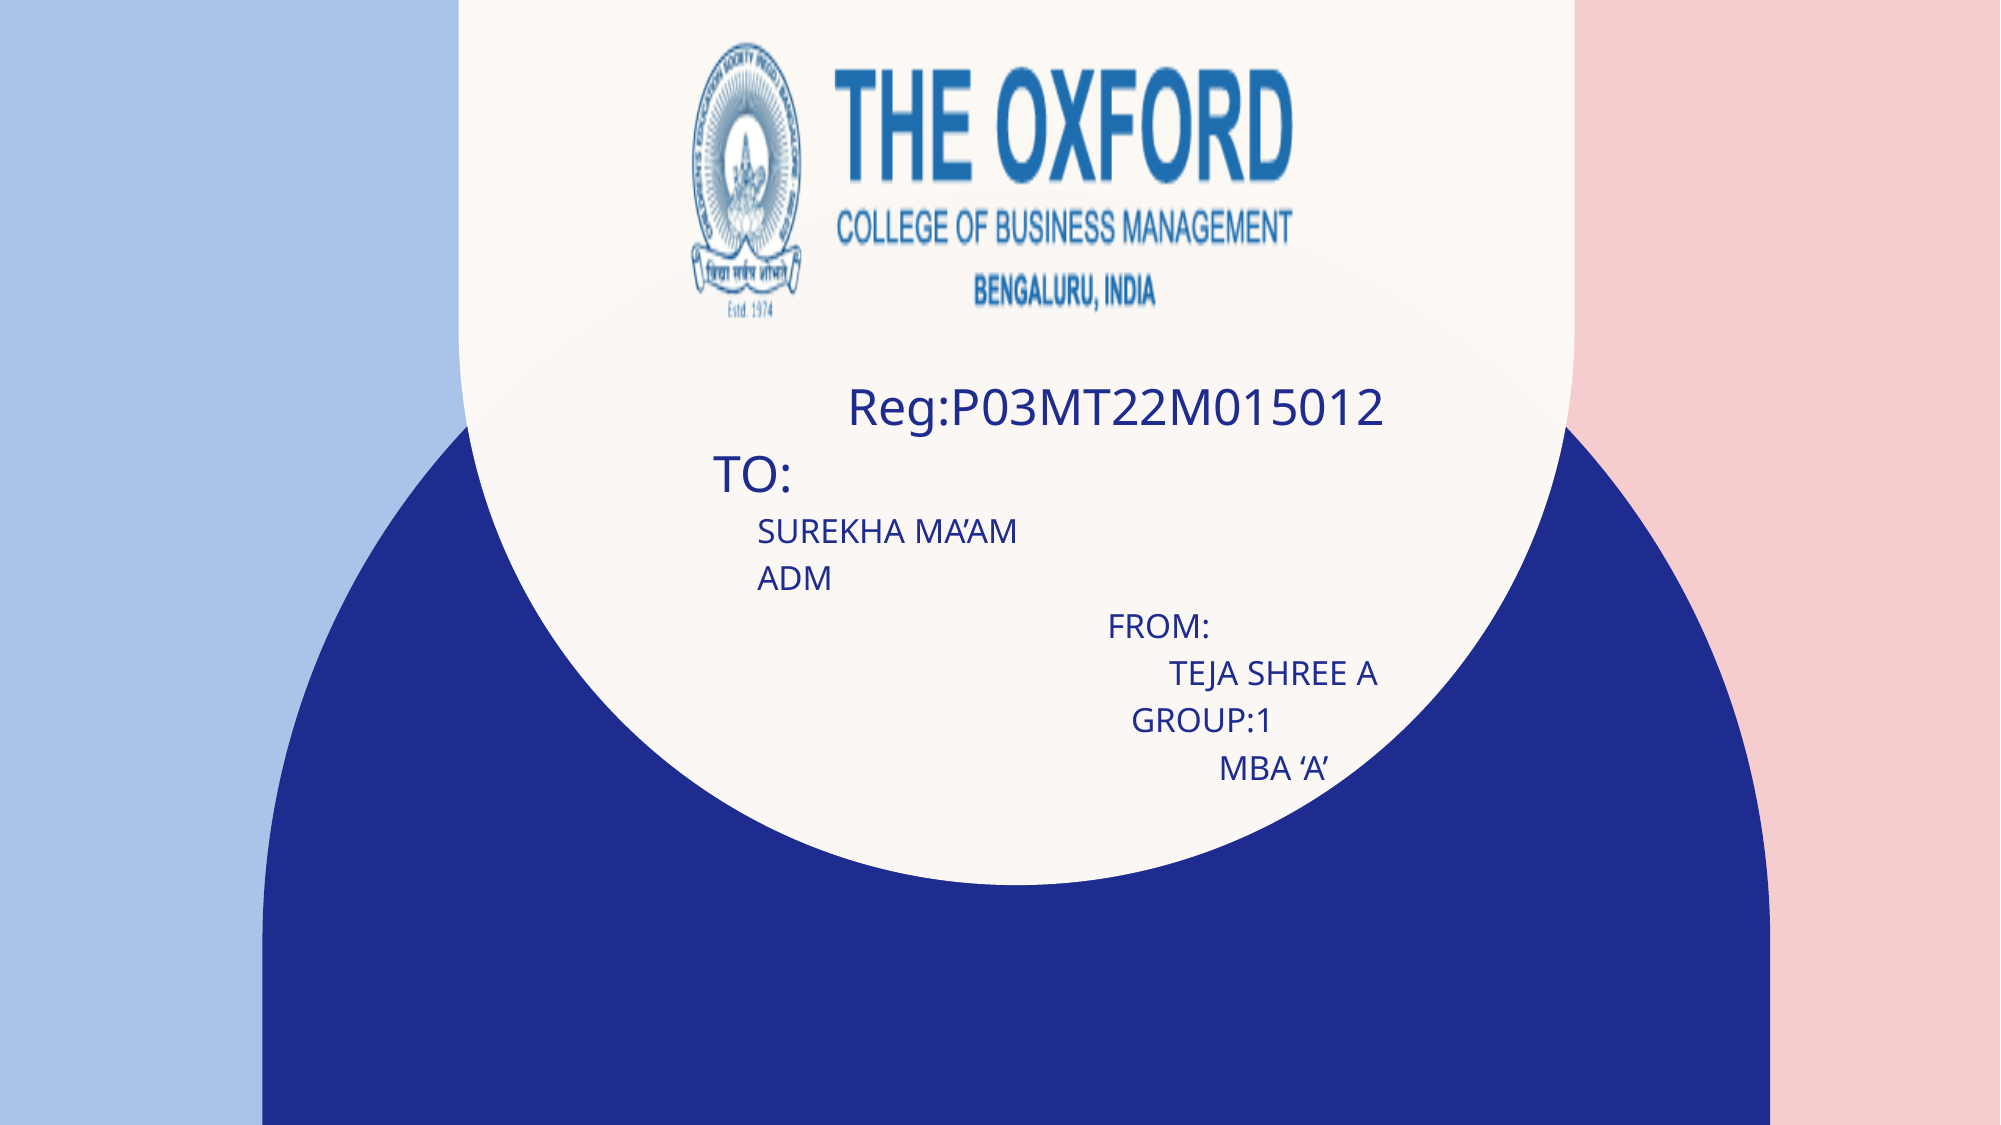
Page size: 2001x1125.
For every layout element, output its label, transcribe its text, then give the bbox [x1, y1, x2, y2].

picture [683, 33, 1317, 326]
subtitle Reg:P03MT22M015012​ TO: SUREKHA MA’AM ADM FROM: TEJA SHREE A GROUP:1 MBA ‘A’ [713, 375, 1519, 800]
